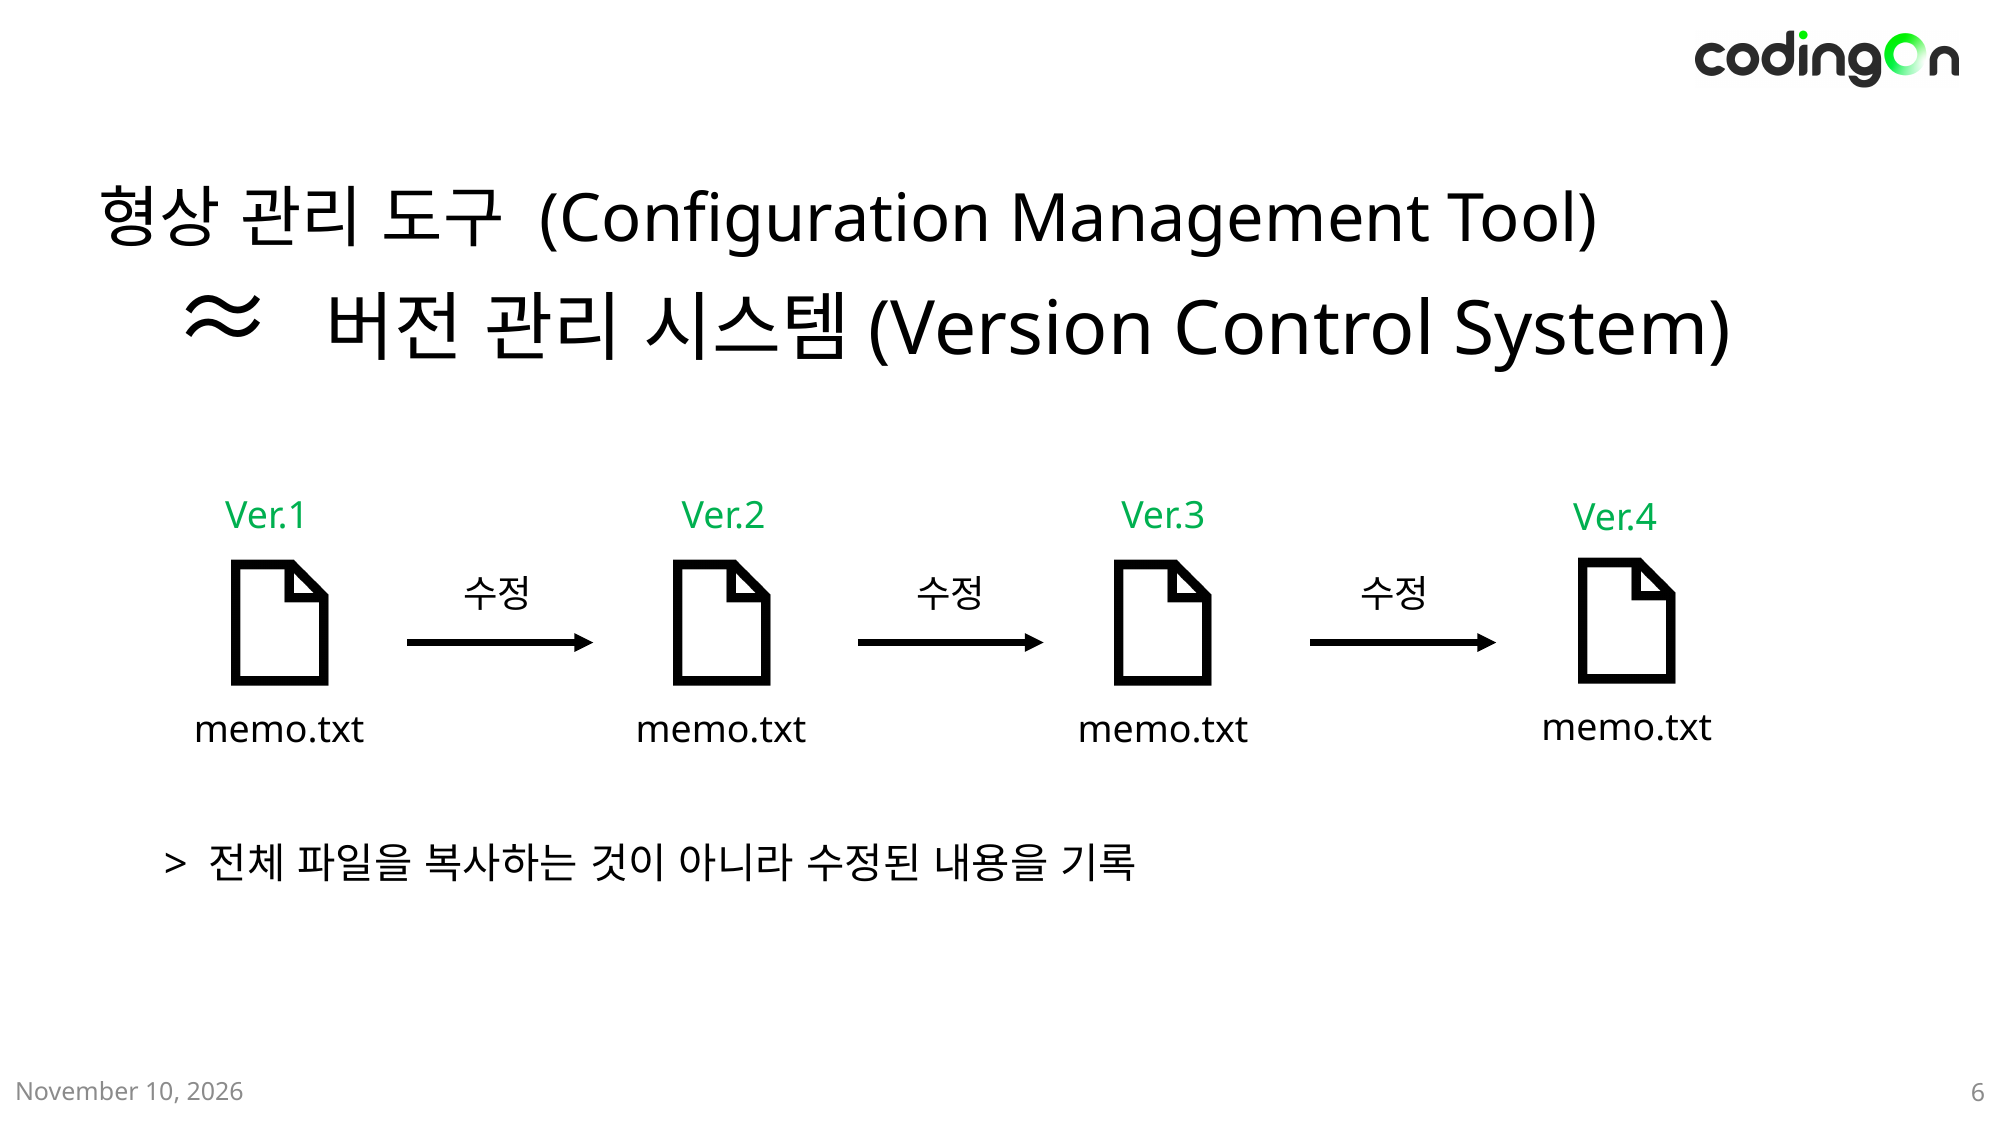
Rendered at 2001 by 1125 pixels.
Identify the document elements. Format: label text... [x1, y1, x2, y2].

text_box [624, 547, 818, 758]
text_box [1066, 547, 1260, 758]
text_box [1529, 545, 1724, 757]
picture [1695, 30, 1959, 88]
slide_number 2024년 12월 [0, 1062, 450, 1123]
text_box 수정 [448, 562, 547, 623]
text_box Ver.4 [1558, 485, 1673, 545]
text_box 수정 [1345, 562, 1445, 623]
text_box Ver.3 [1106, 483, 1221, 543]
text_box Ver.1 [210, 483, 325, 543]
text_box 수정 [901, 562, 1000, 623]
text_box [182, 547, 377, 758]
slide_number 6 [1550, 1063, 2000, 1124]
text_box 형상 관리 도구 (Configuration Management Tool) ≈ 버전 관리 시스템(Version Control System) [83, 167, 1747, 383]
text_box > 전체 파일을 복사하는 것이 아니라 수정된 내용을 기록 [149, 829, 1153, 895]
text_box Ver.2 [666, 483, 781, 543]
